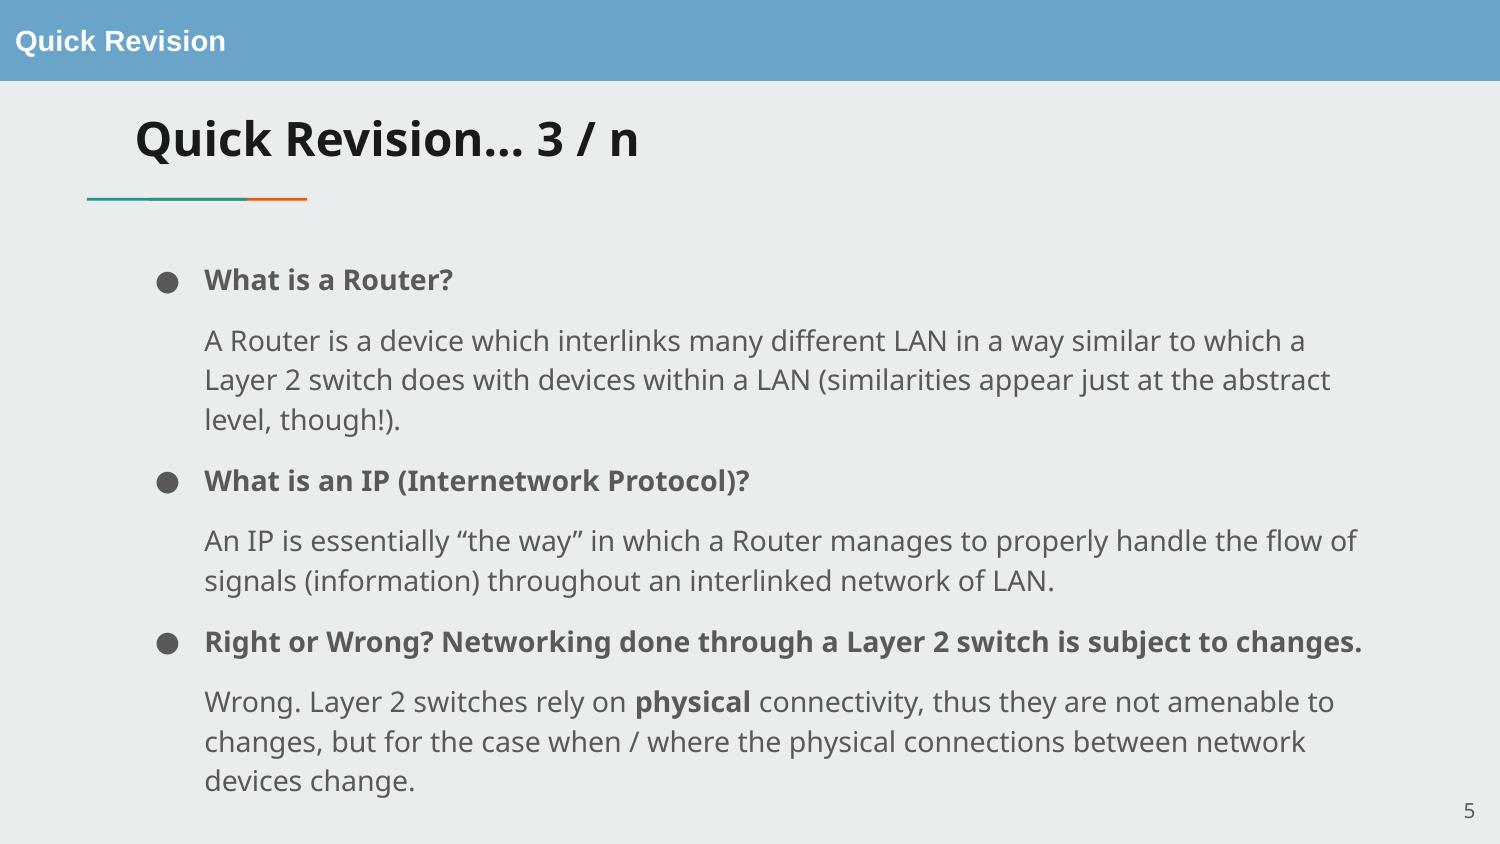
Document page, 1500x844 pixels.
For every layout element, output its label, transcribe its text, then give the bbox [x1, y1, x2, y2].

slide_number ‹#› [1400, 779, 1491, 844]
title Quick Revision… 3 / n [119, 93, 1381, 182]
list What is a Router? A Router is a device which interlinks many different LAN in a way similar to which a Layer 2 switch does with devices within a LAN (similarities appear just at the abstract level, though!). What is an IP (Internetwork Protocol)? An IP is essentially “the way” in which a Router manages to properly handle the flow of signals (information) throughout an interlinked network of LAN. Right or Wrong? Networking done through a Layer 2 switch is subject to changes. Wrong. Layer 2 switches rely on physical connectivity, thus they are not amenable to changes, but for the case when / where the physical connections between network devices change. [119, 241, 1381, 844]
